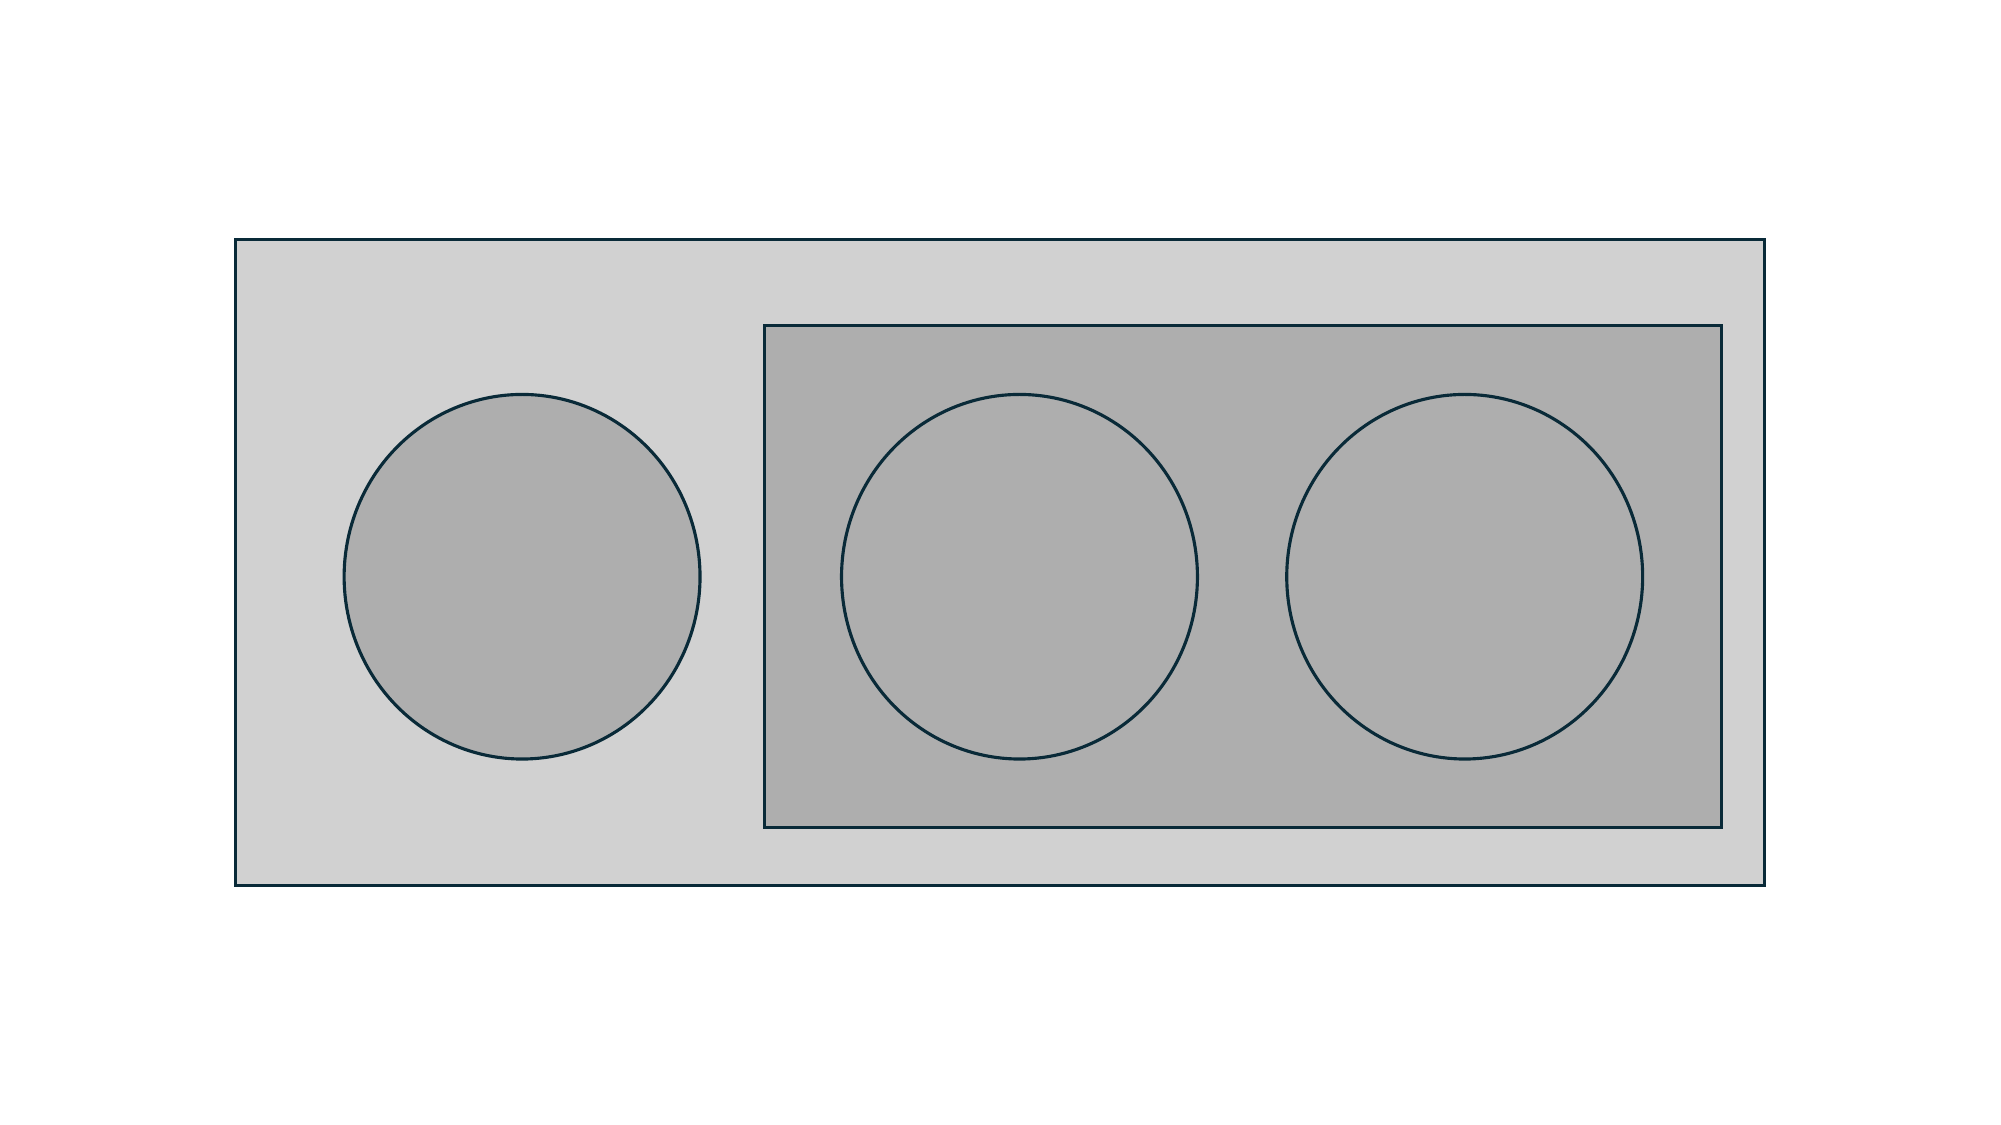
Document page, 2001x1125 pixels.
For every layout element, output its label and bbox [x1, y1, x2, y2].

text_box [235, 238, 1765, 887]
